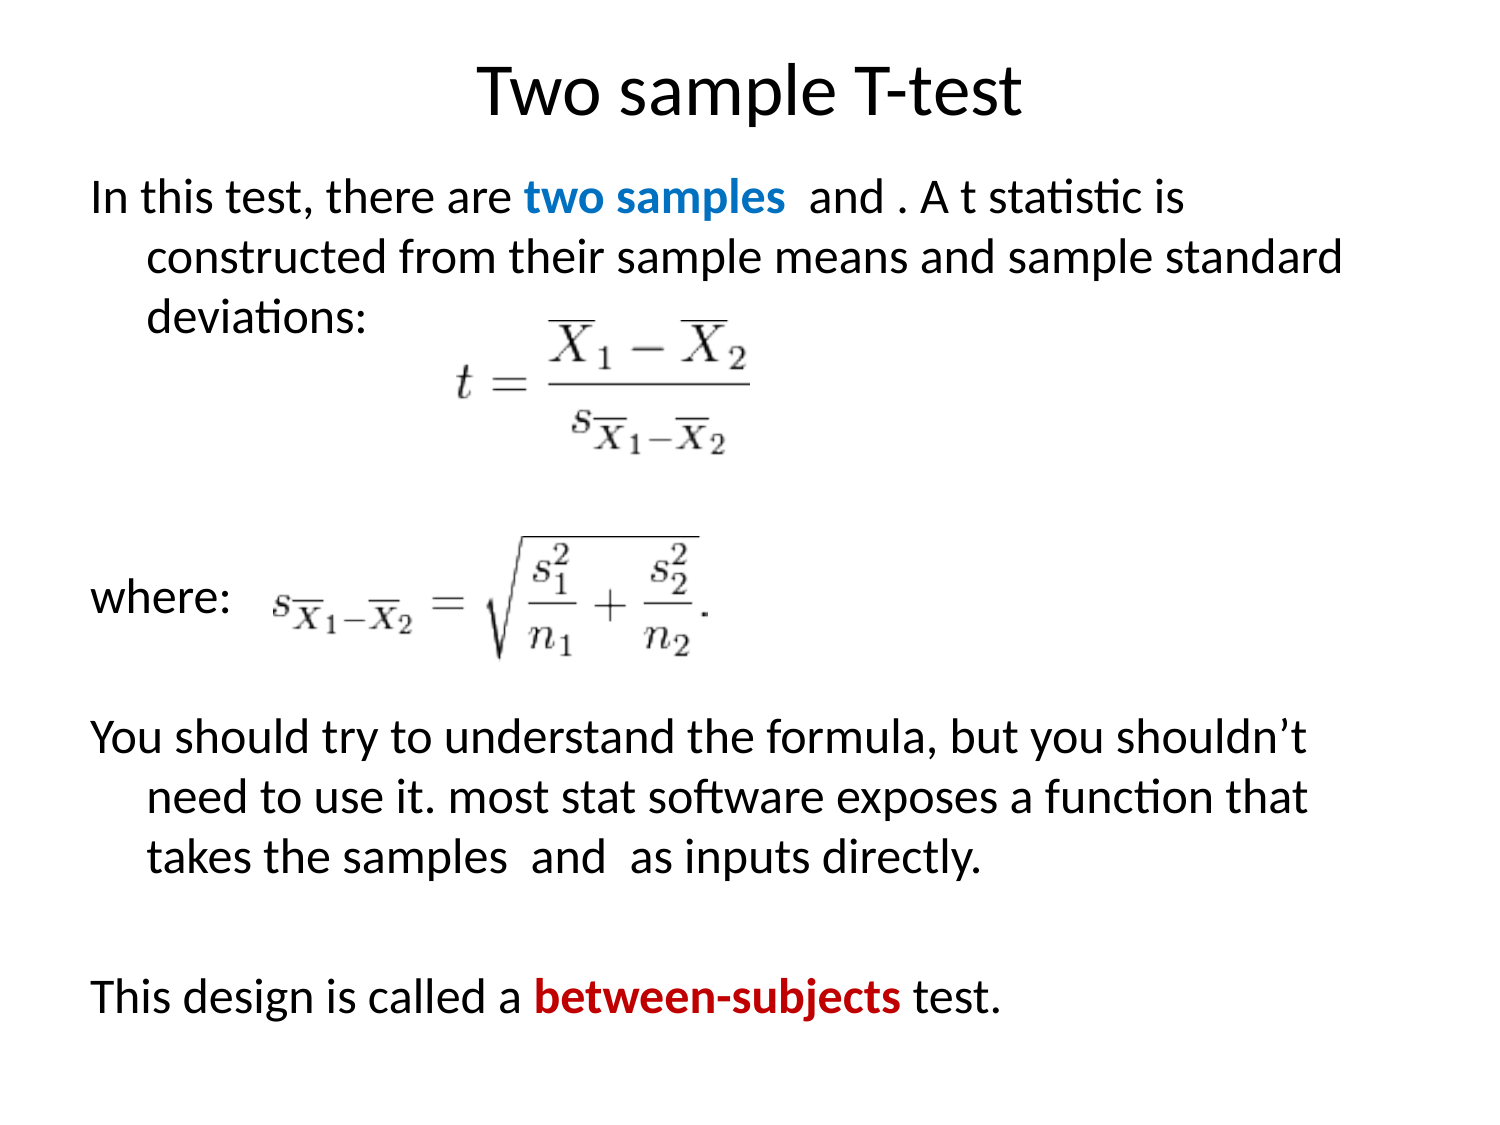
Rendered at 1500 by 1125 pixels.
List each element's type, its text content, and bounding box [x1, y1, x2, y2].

picture [273, 536, 708, 662]
picture [456, 319, 751, 458]
title Two sample T-test [75, 15, 1425, 157]
